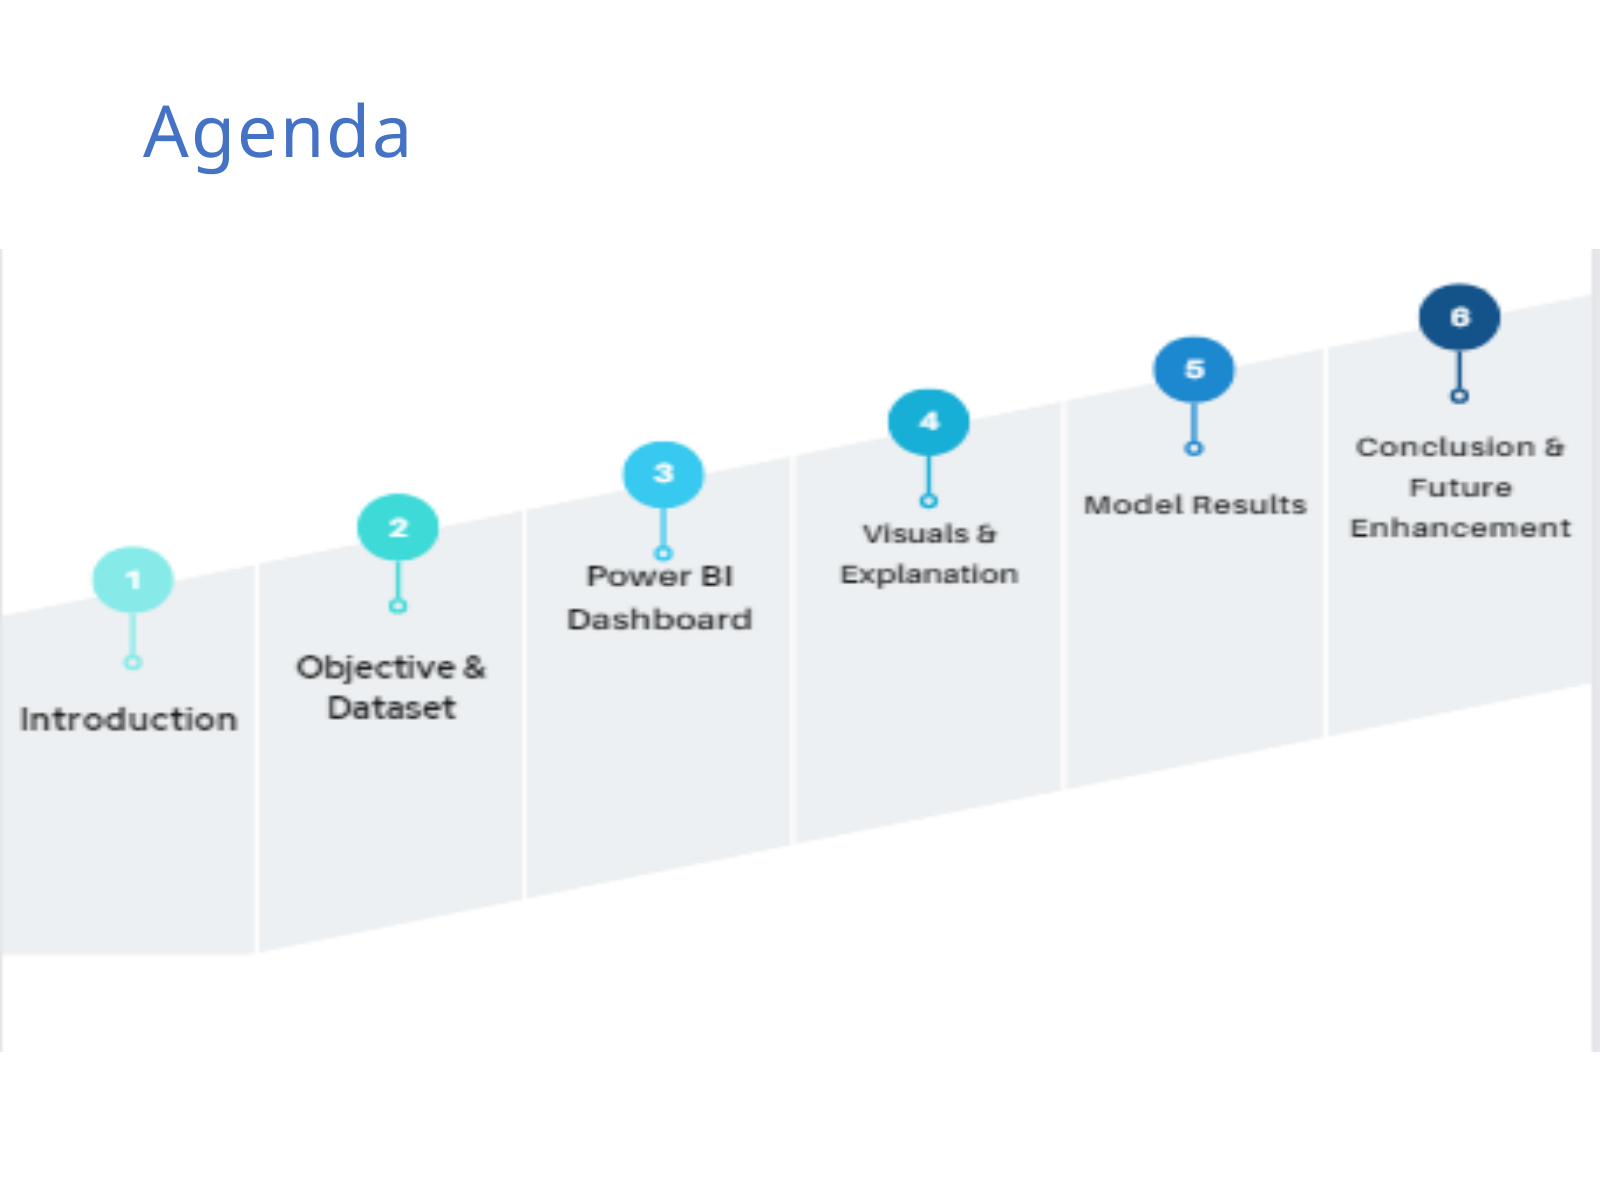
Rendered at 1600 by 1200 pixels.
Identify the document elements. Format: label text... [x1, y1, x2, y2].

text_box Agenda [0, 85, 557, 172]
picture [0, 249, 1600, 1053]
